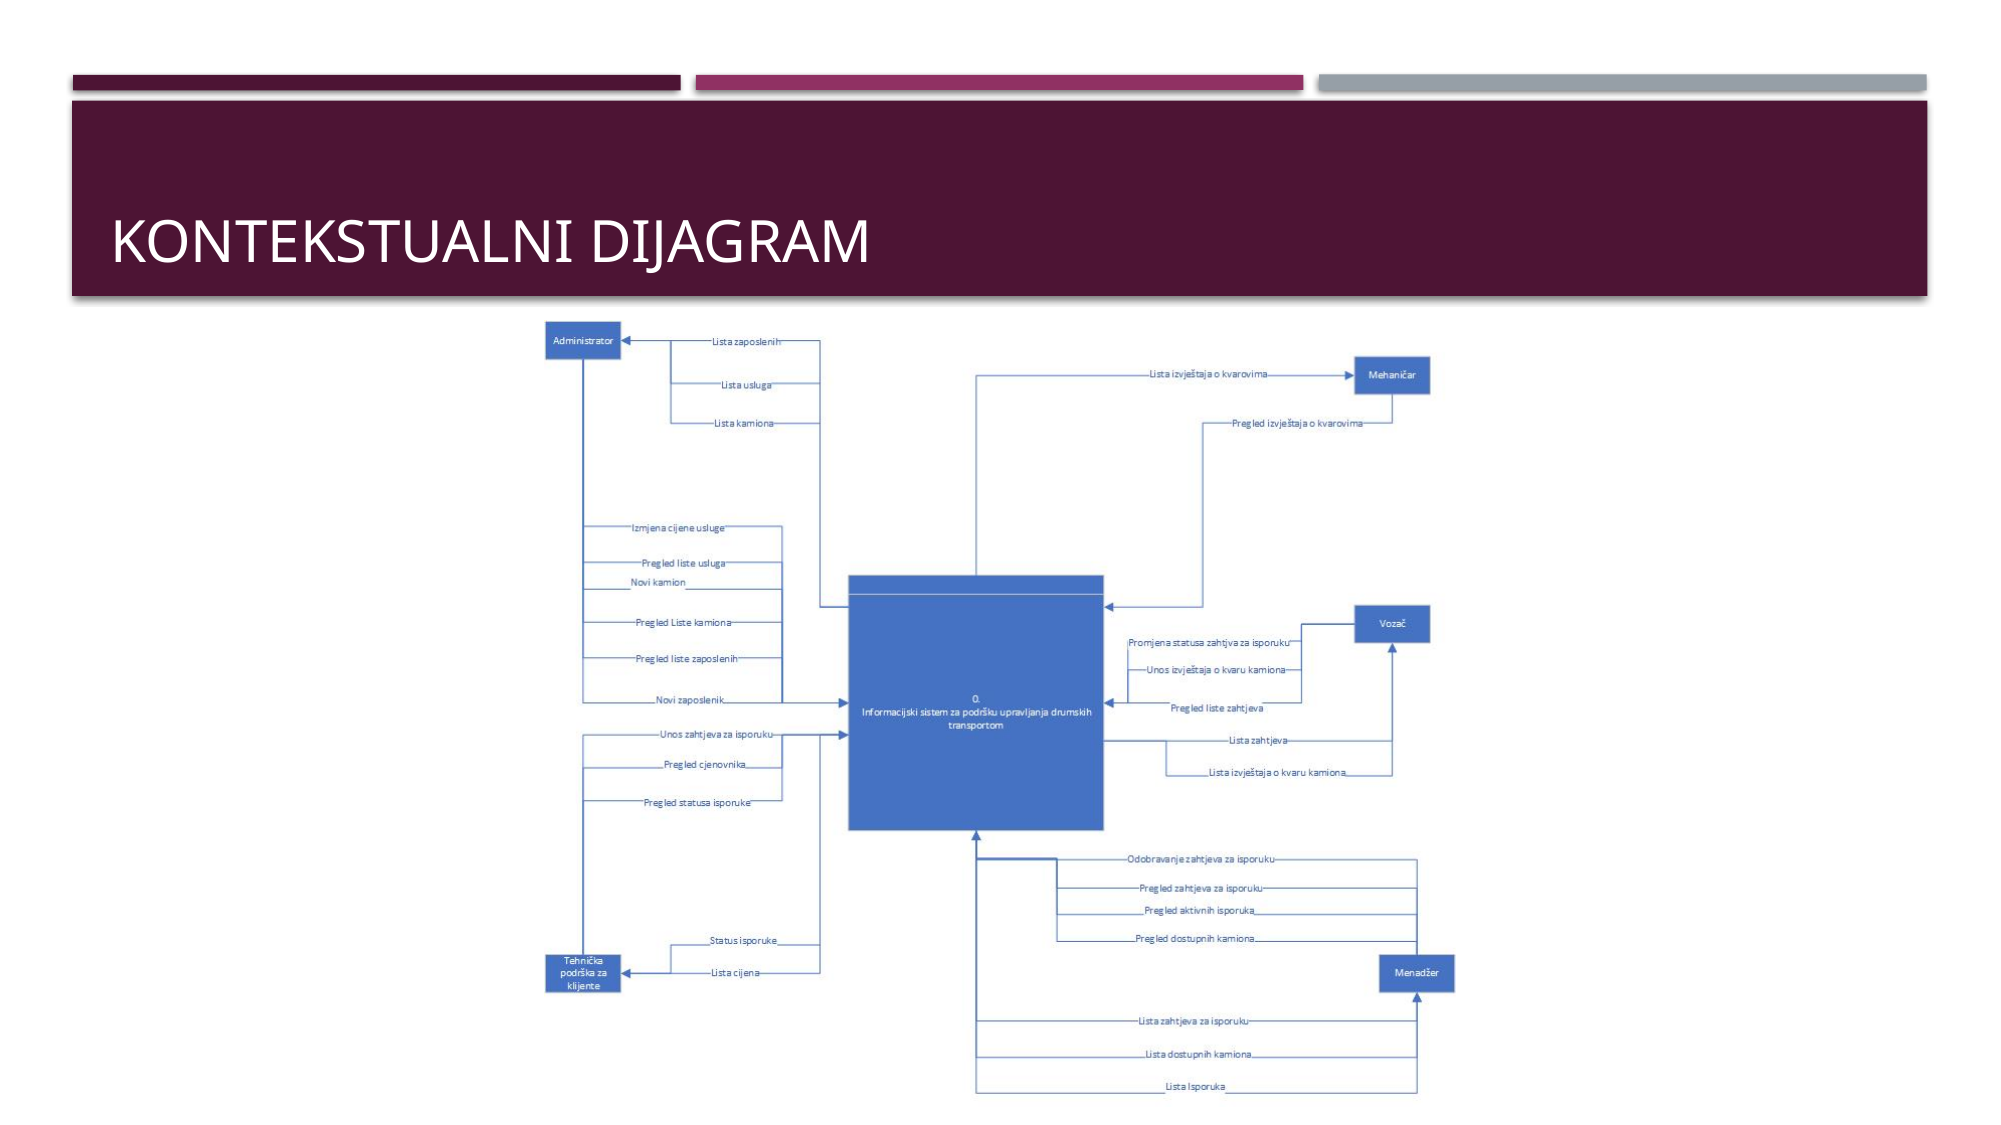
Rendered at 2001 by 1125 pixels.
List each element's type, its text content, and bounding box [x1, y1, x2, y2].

title Kontekstualni dijagram [95, 115, 1905, 282]
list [543, 320, 1457, 1108]
